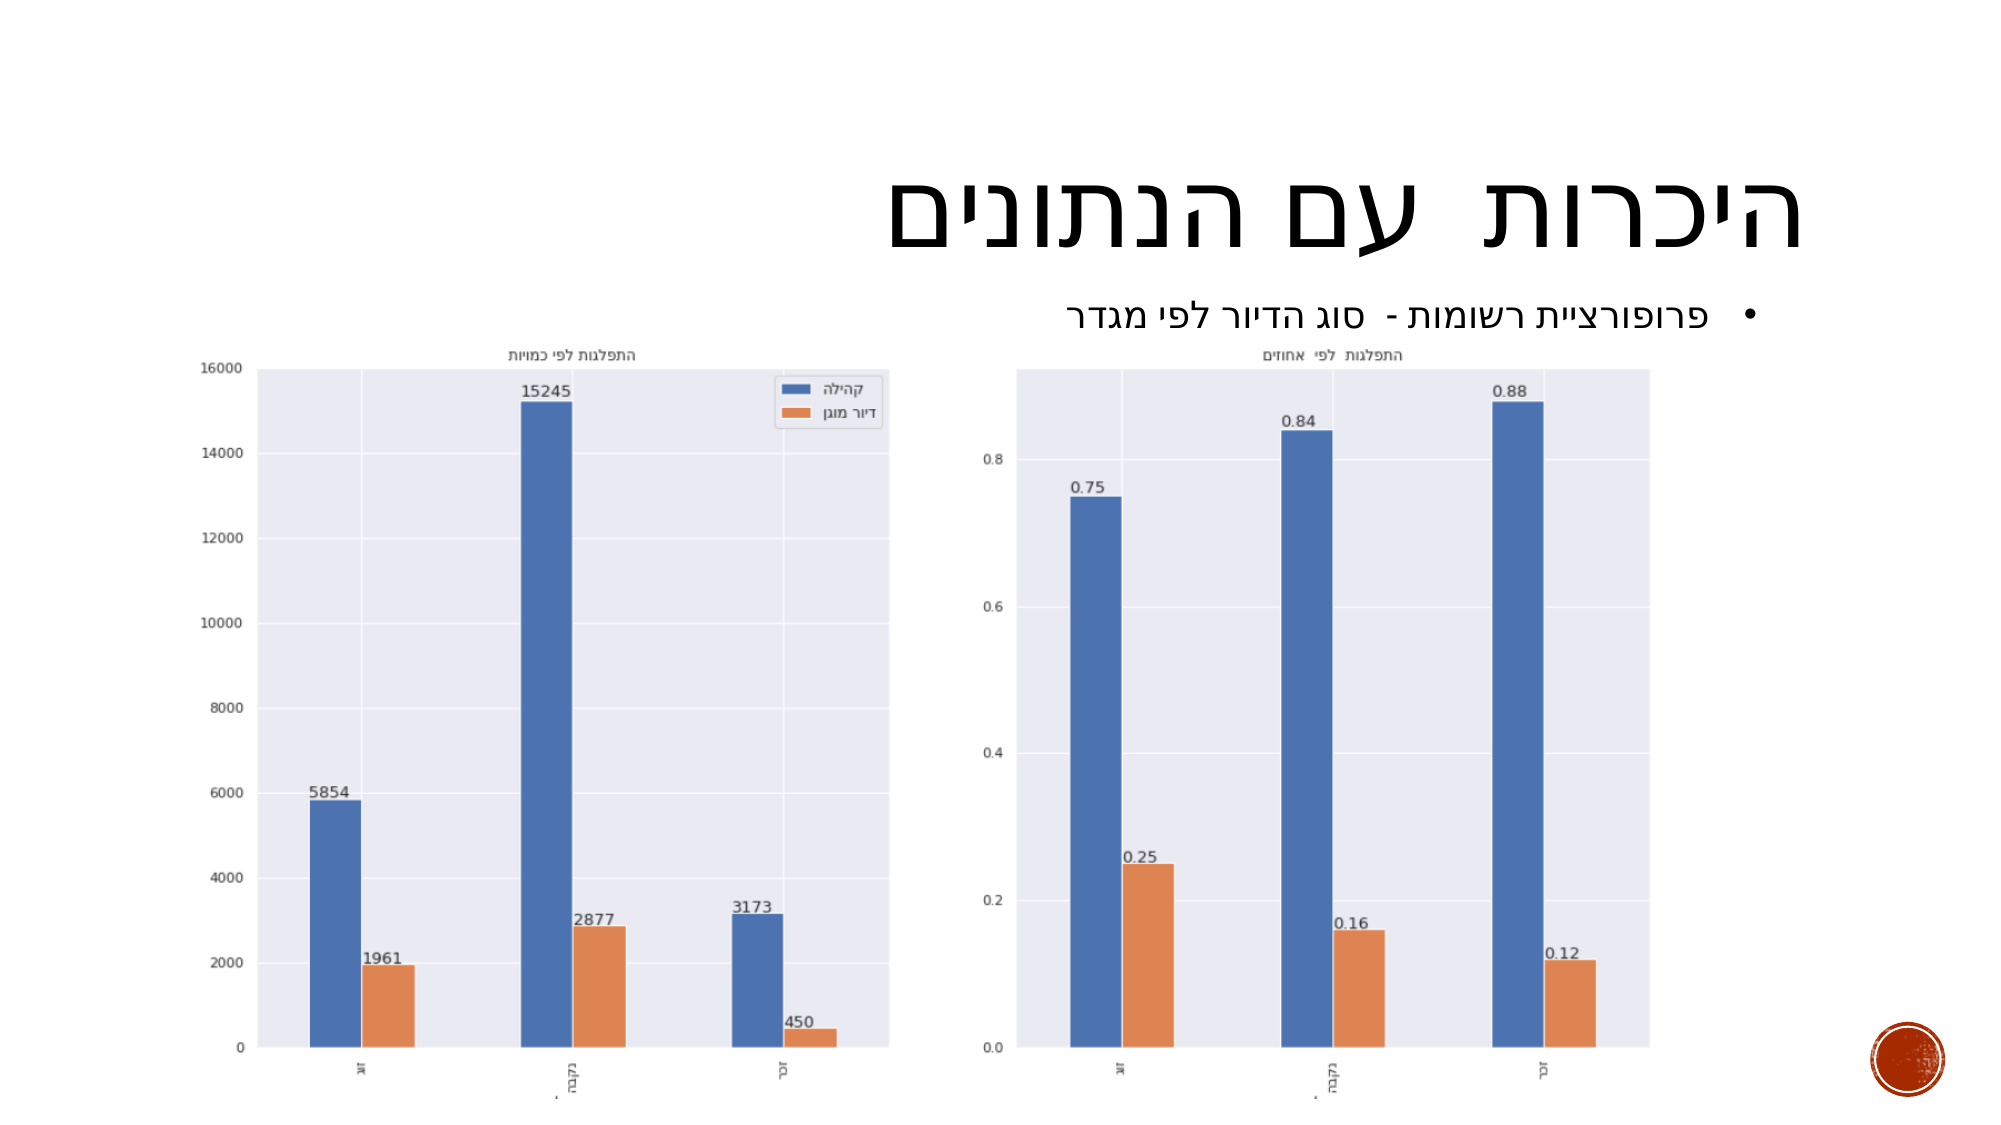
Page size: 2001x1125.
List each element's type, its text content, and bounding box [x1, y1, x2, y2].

title היכרות עם הנתונים [175, 79, 1826, 344]
text_box פרופורציית רשומות - סוג הדיור לפי מגדר [709, 279, 1772, 344]
picture [198, 347, 1655, 1099]
